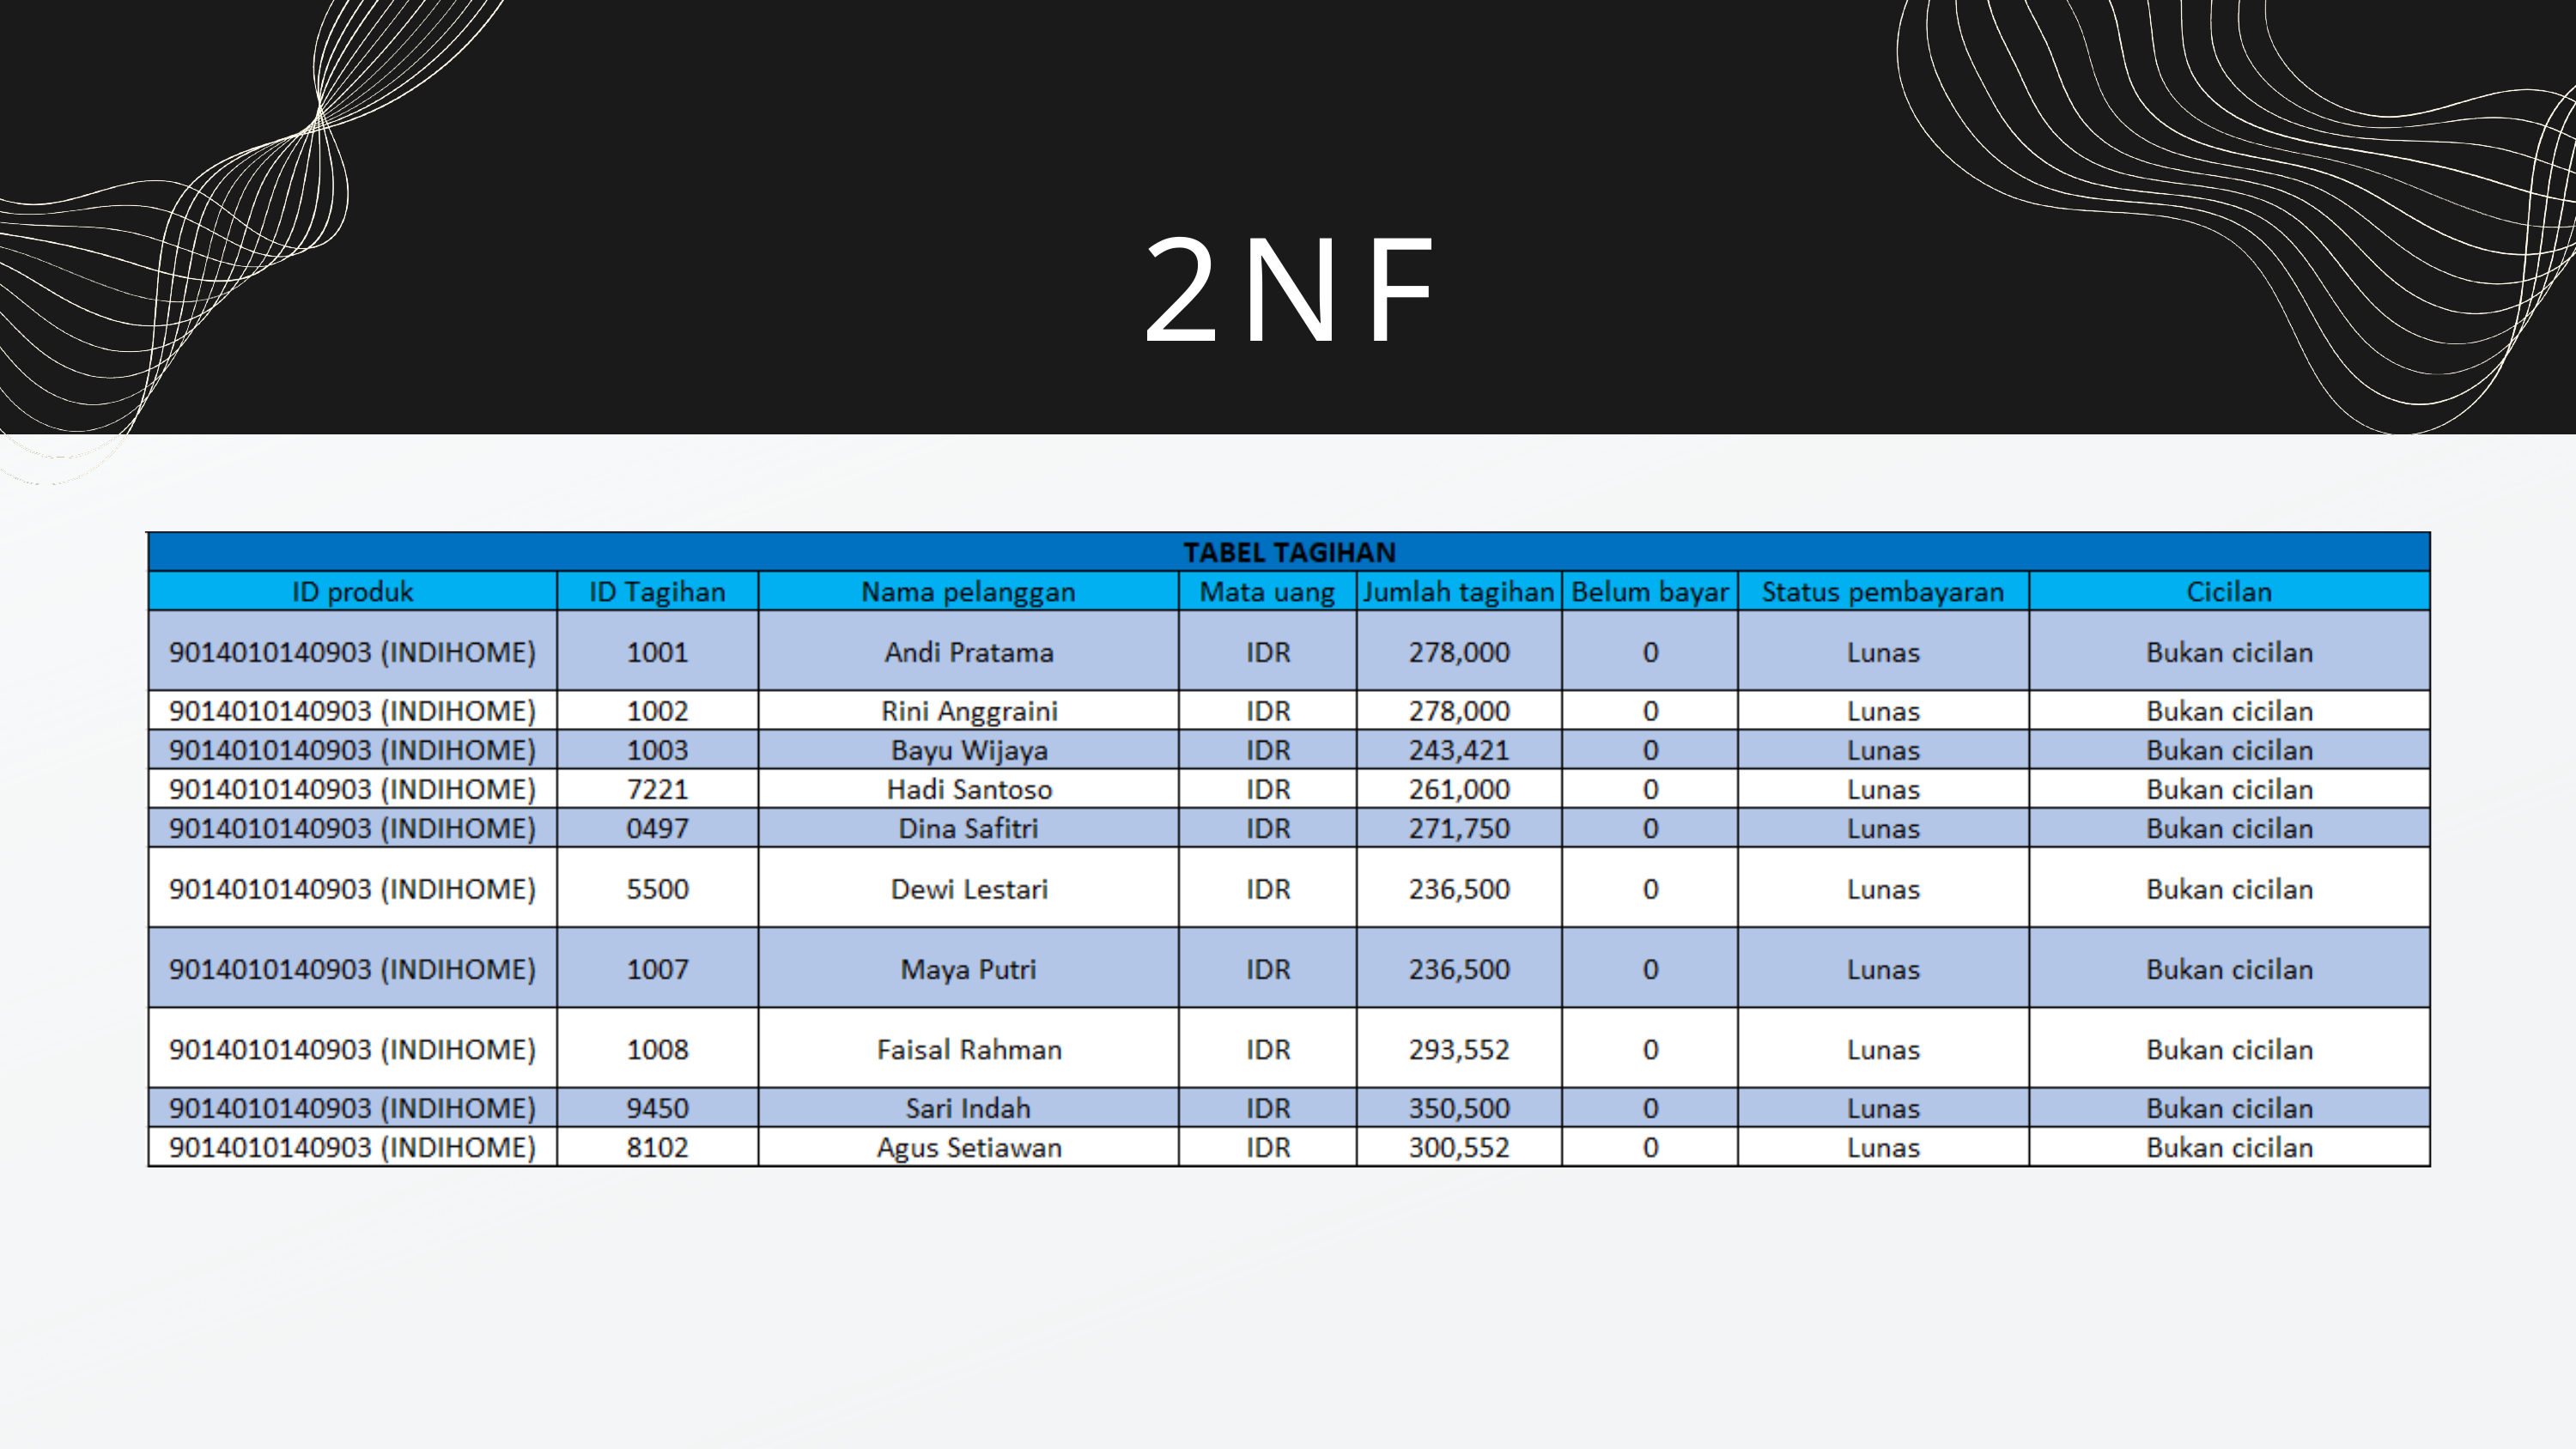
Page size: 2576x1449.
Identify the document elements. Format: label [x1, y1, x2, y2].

text_box [0, 445, 544, 485]
text_box [0, 0, 2576, 435]
text_box [0, 445, 2576, 1449]
text_box [144, 531, 2432, 1167]
